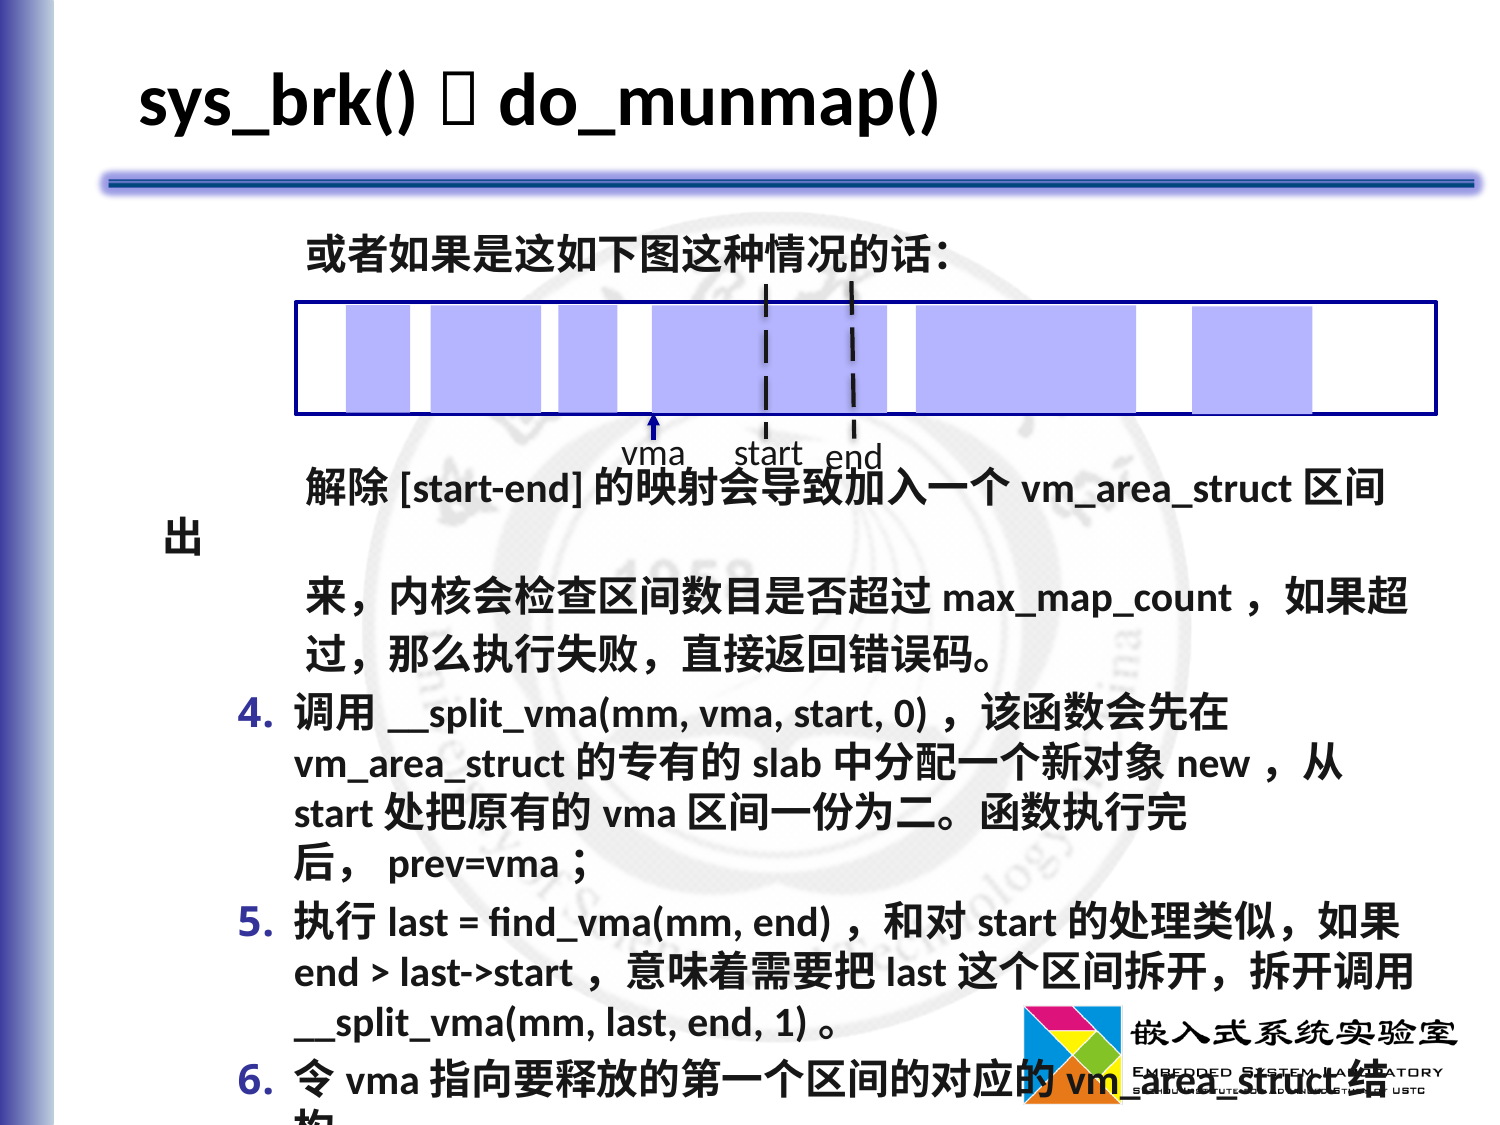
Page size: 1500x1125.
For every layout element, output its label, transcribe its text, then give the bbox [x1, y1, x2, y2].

text_box [859, 305, 888, 413]
text_box [430, 305, 542, 413]
picture [88, 160, 1495, 220]
text_box [859, 300, 1438, 416]
text_box [345, 305, 411, 413]
text_box [915, 305, 1137, 413]
text_box end [794, 424, 914, 484]
text_box [772, 300, 844, 305]
text_box [294, 300, 758, 416]
text_box vma [594, 420, 713, 481]
text_box [770, 305, 846, 413]
text_box [1192, 306, 1313, 415]
list 或者如果是这如下图这种情况的话： 解除[start-end]的映射会导致加入一个vm_area_struct区间出 来，内核会检查区间数目是否超过max_map_count，如果超 过，那么执行失败，直接返回错误码。 调用__split_vma(mm, vma, start, 0)，该函数会先在vm_area_struct的专有的slab中分配一个新对象new，从start处把原有的vma区间一份为二。函数执行完后，prev=vma； 执行last = find_vma(mm, end)，和对start的处理类似，如果end > last->start，意味着需要把last这个区间拆开，拆开调用__split_vma(mm, last, end, 1)。 令vma指向要释放的第一个区间的对应的vm_area_struct结构 [147, 220, 1437, 1024]
text_box start [713, 420, 828, 481]
text_box [558, 305, 618, 413]
picture [336, 1004, 1459, 1105]
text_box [851, 280, 855, 439]
text_box [651, 305, 760, 413]
title sys_brk()  do_munmap() [123, 42, 1459, 150]
